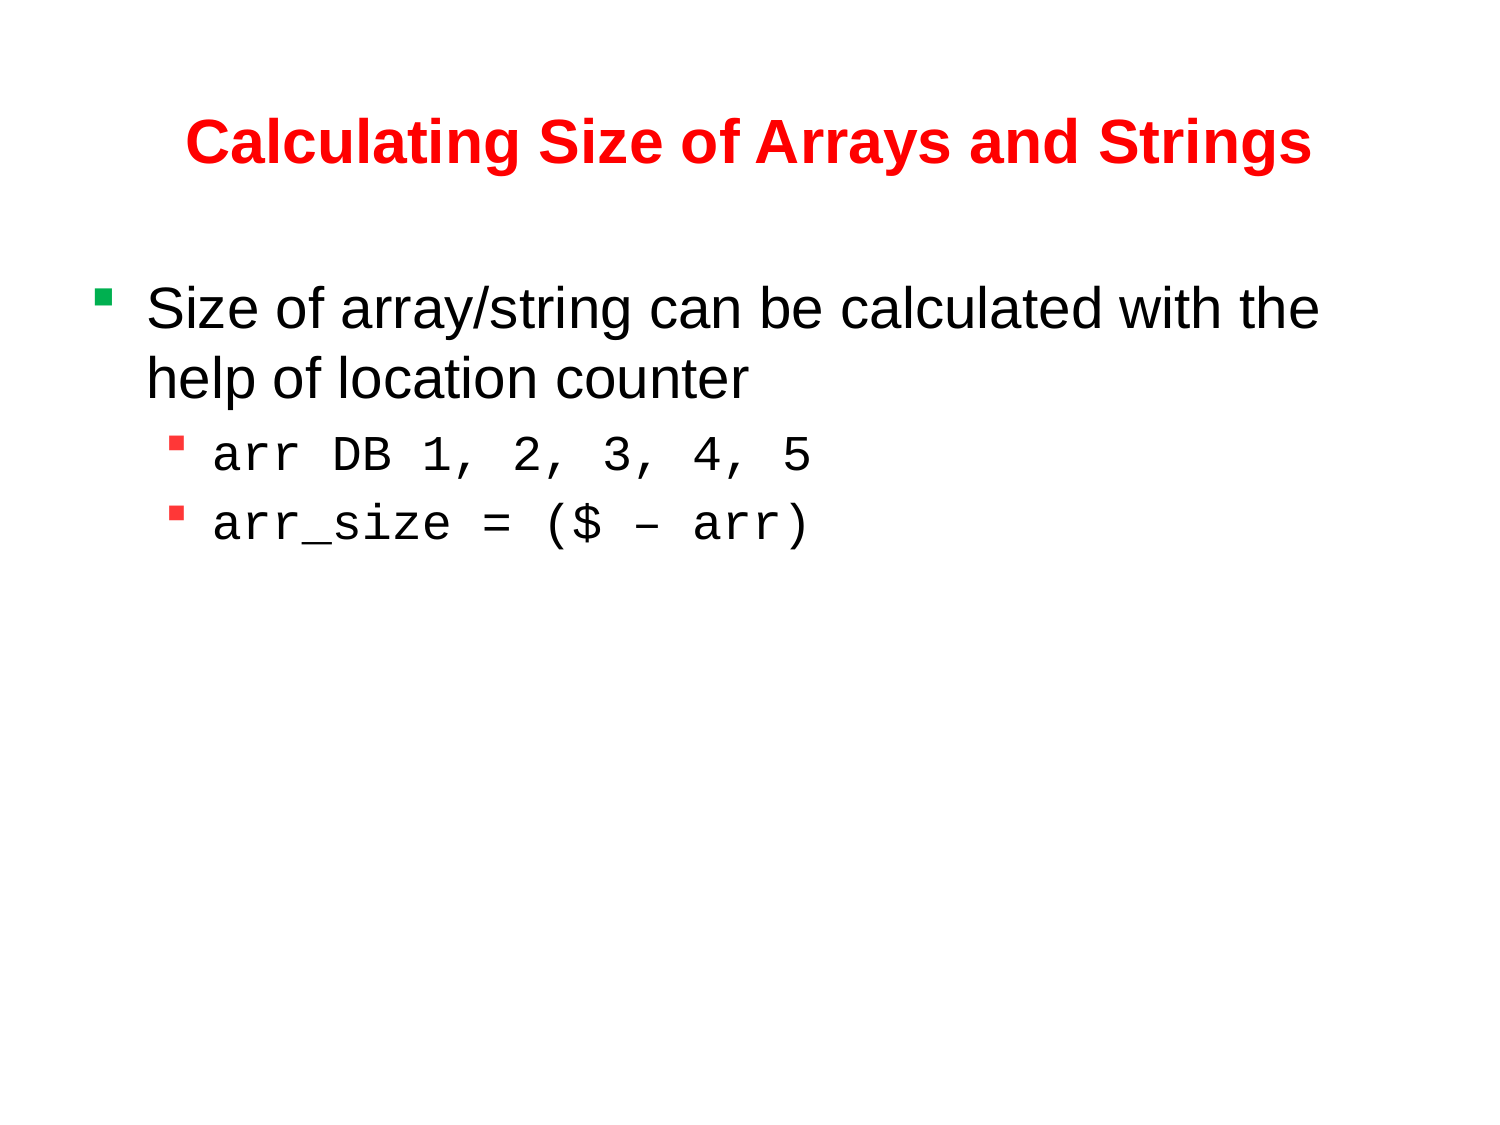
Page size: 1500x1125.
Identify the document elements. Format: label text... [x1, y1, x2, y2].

list Size of array/string can be calculated with the help of location counter arr DB 1, 2, 3, 4, 5 arr_size = ($ – arr) [75, 262, 1425, 1005]
title Calculating Size of Arrays and Strings [75, 45, 1425, 233]
